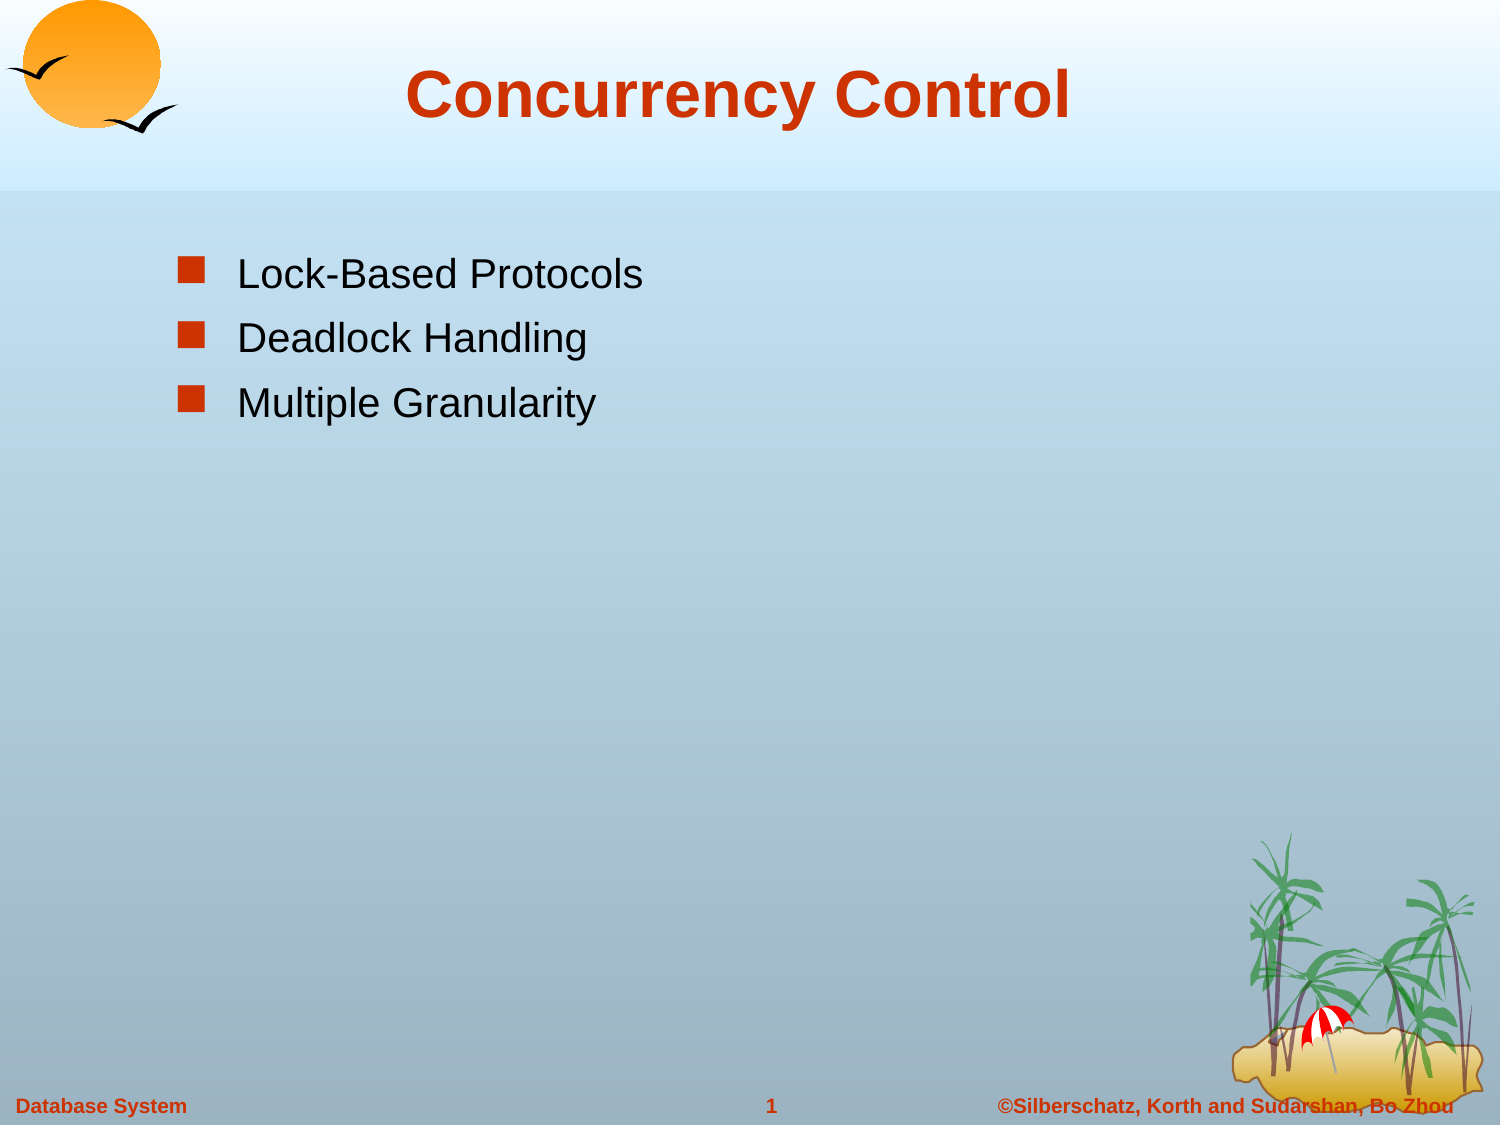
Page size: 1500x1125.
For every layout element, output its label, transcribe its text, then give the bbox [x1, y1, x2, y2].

list Lock-Based Protocols Deadlock Handling Multiple Granularity [165, 239, 1454, 562]
title Concurrency Control [94, 38, 1384, 139]
